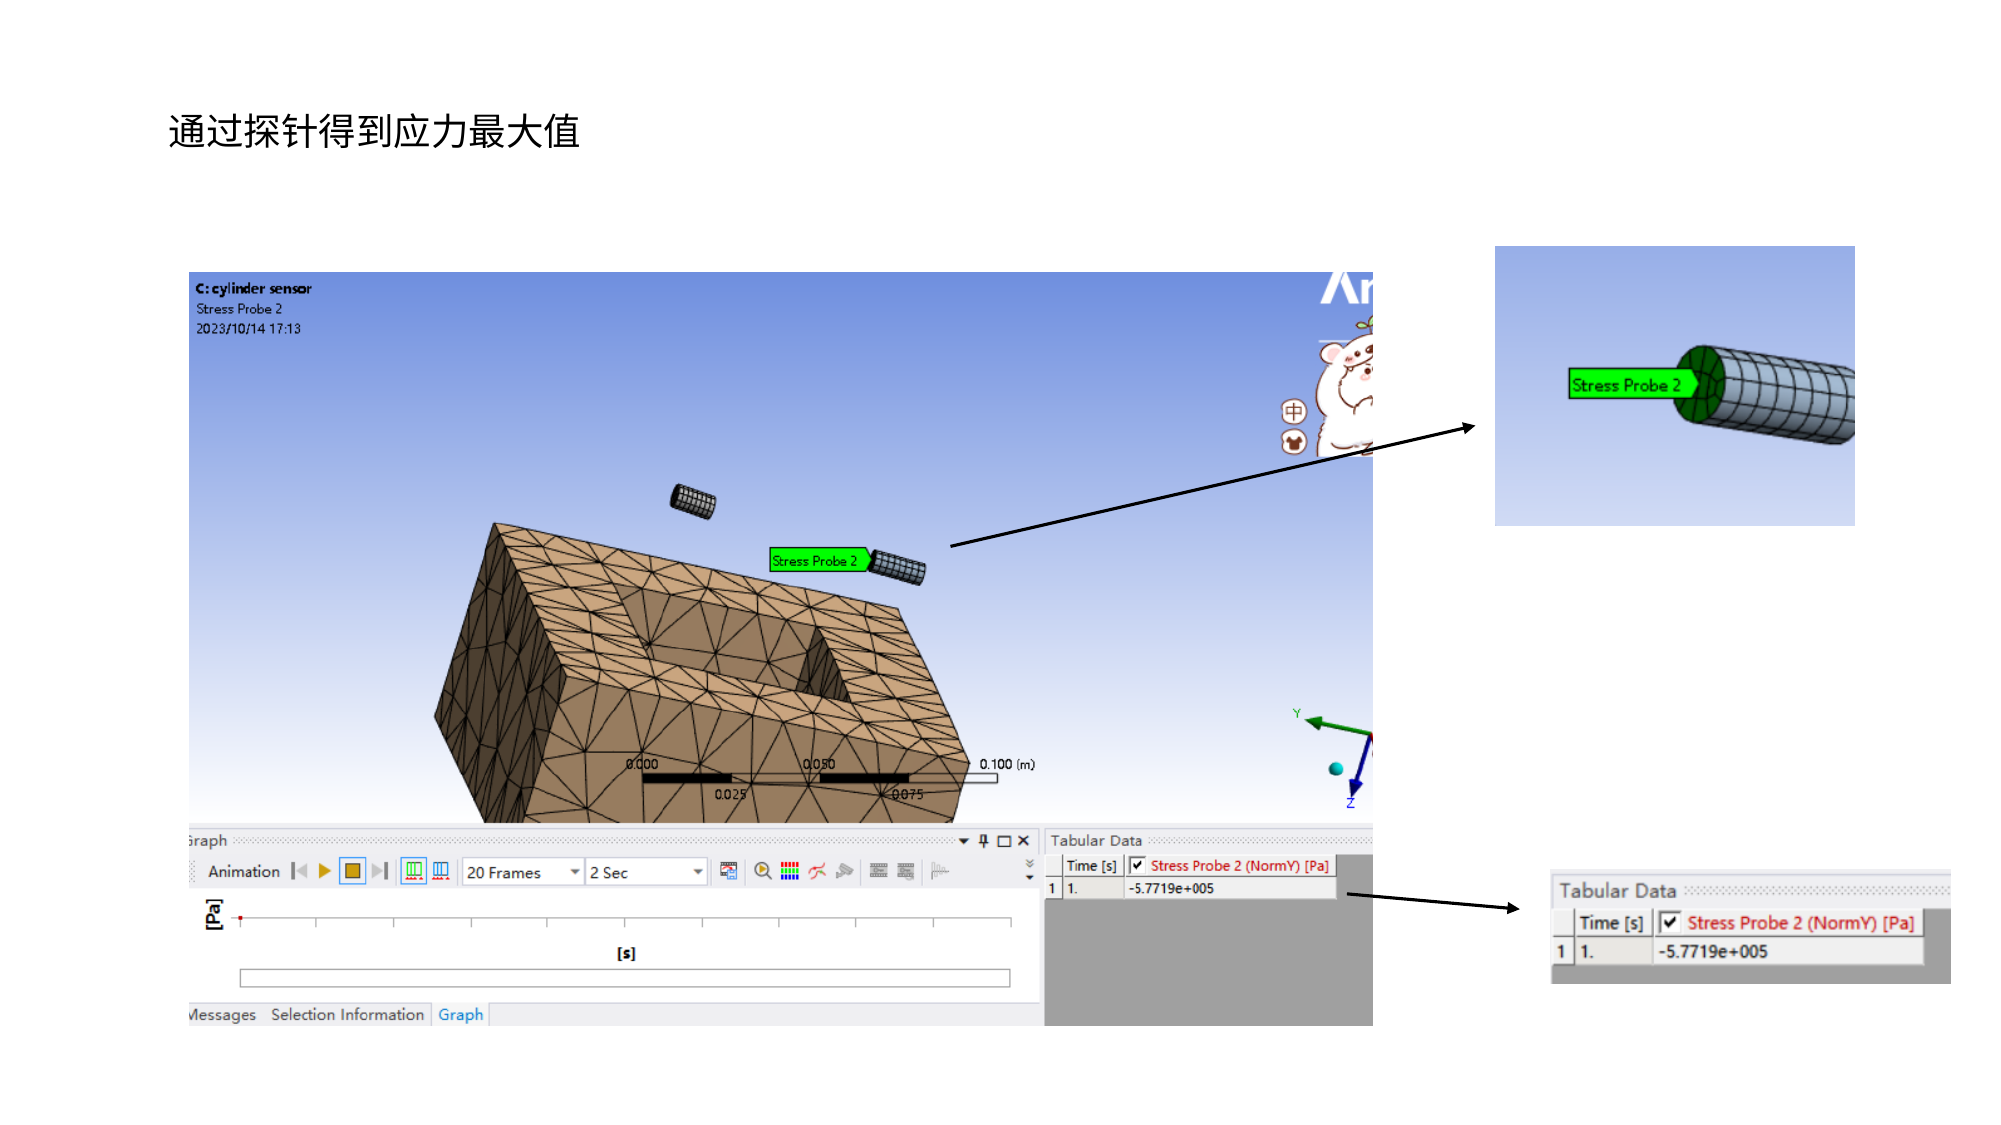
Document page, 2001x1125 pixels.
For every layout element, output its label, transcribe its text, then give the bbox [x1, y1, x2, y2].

picture [189, 272, 1373, 1026]
picture [1550, 869, 1951, 984]
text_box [950, 425, 1476, 547]
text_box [1346, 893, 1520, 910]
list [1495, 246, 1855, 526]
text_box 通过探针得到应力最大值 [153, 100, 596, 161]
